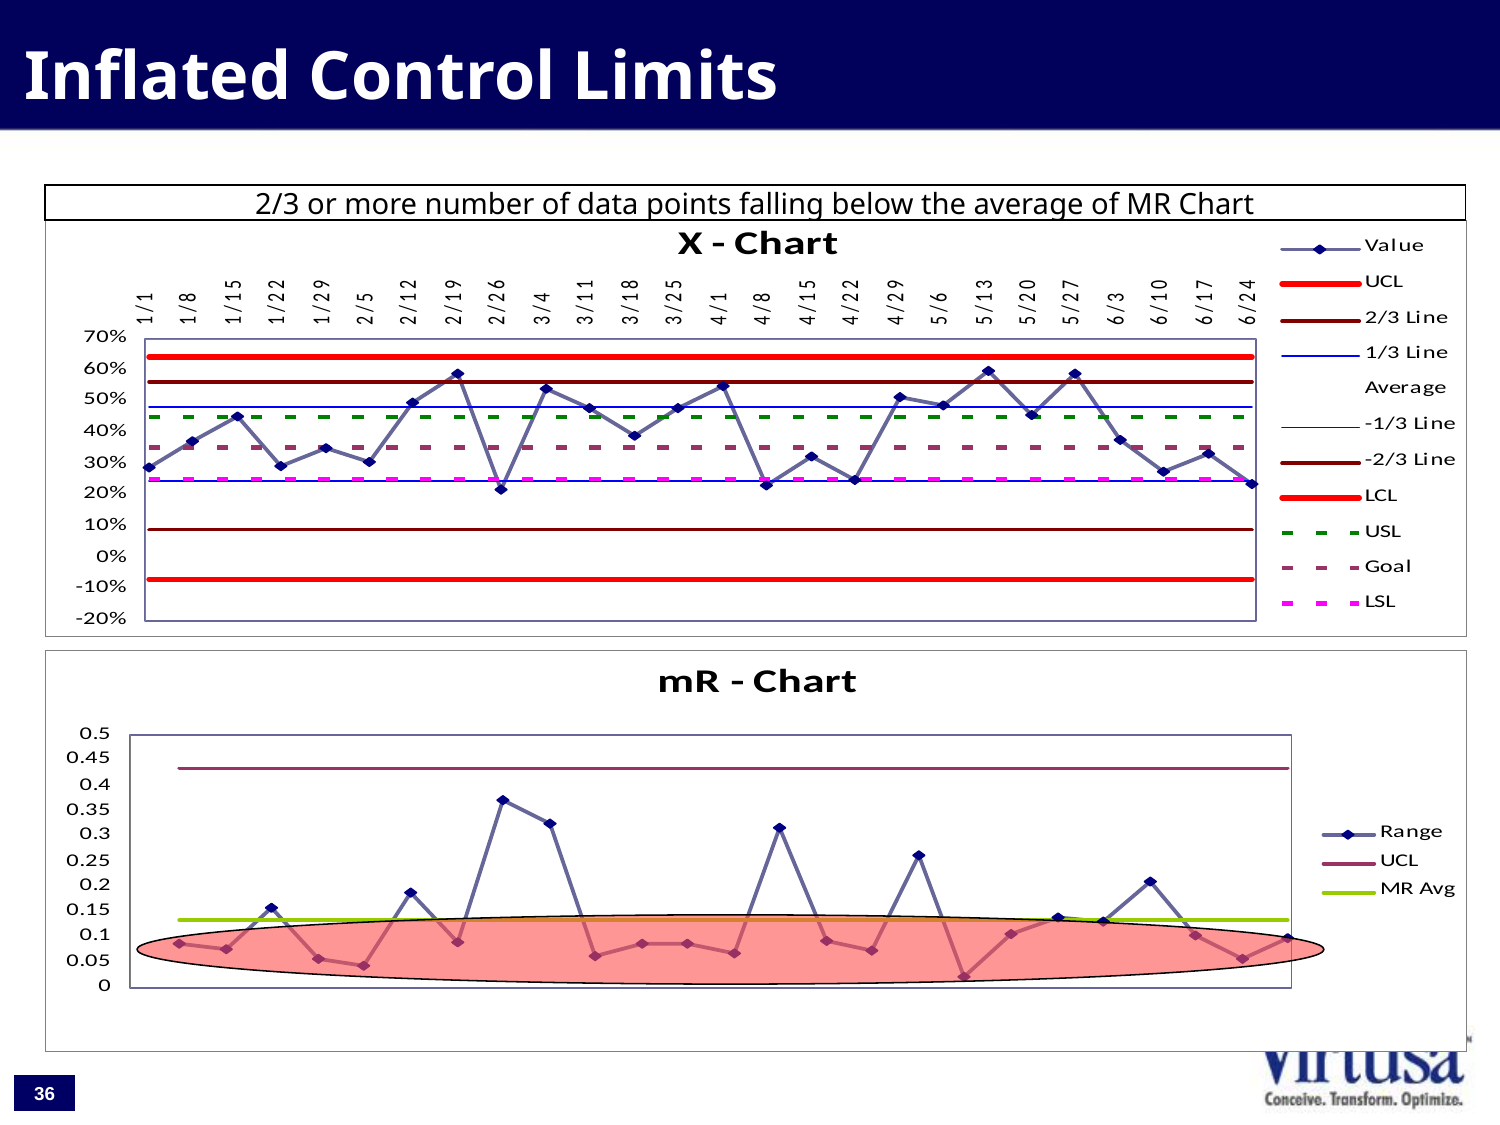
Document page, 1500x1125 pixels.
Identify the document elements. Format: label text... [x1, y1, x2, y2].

text_box Inflated Control Limits [24, 24, 1475, 113]
text_box 2/3 or more number of data points falling below the average of MR Chart [44, 185, 1466, 211]
picture [0, 0, 1500, 1125]
